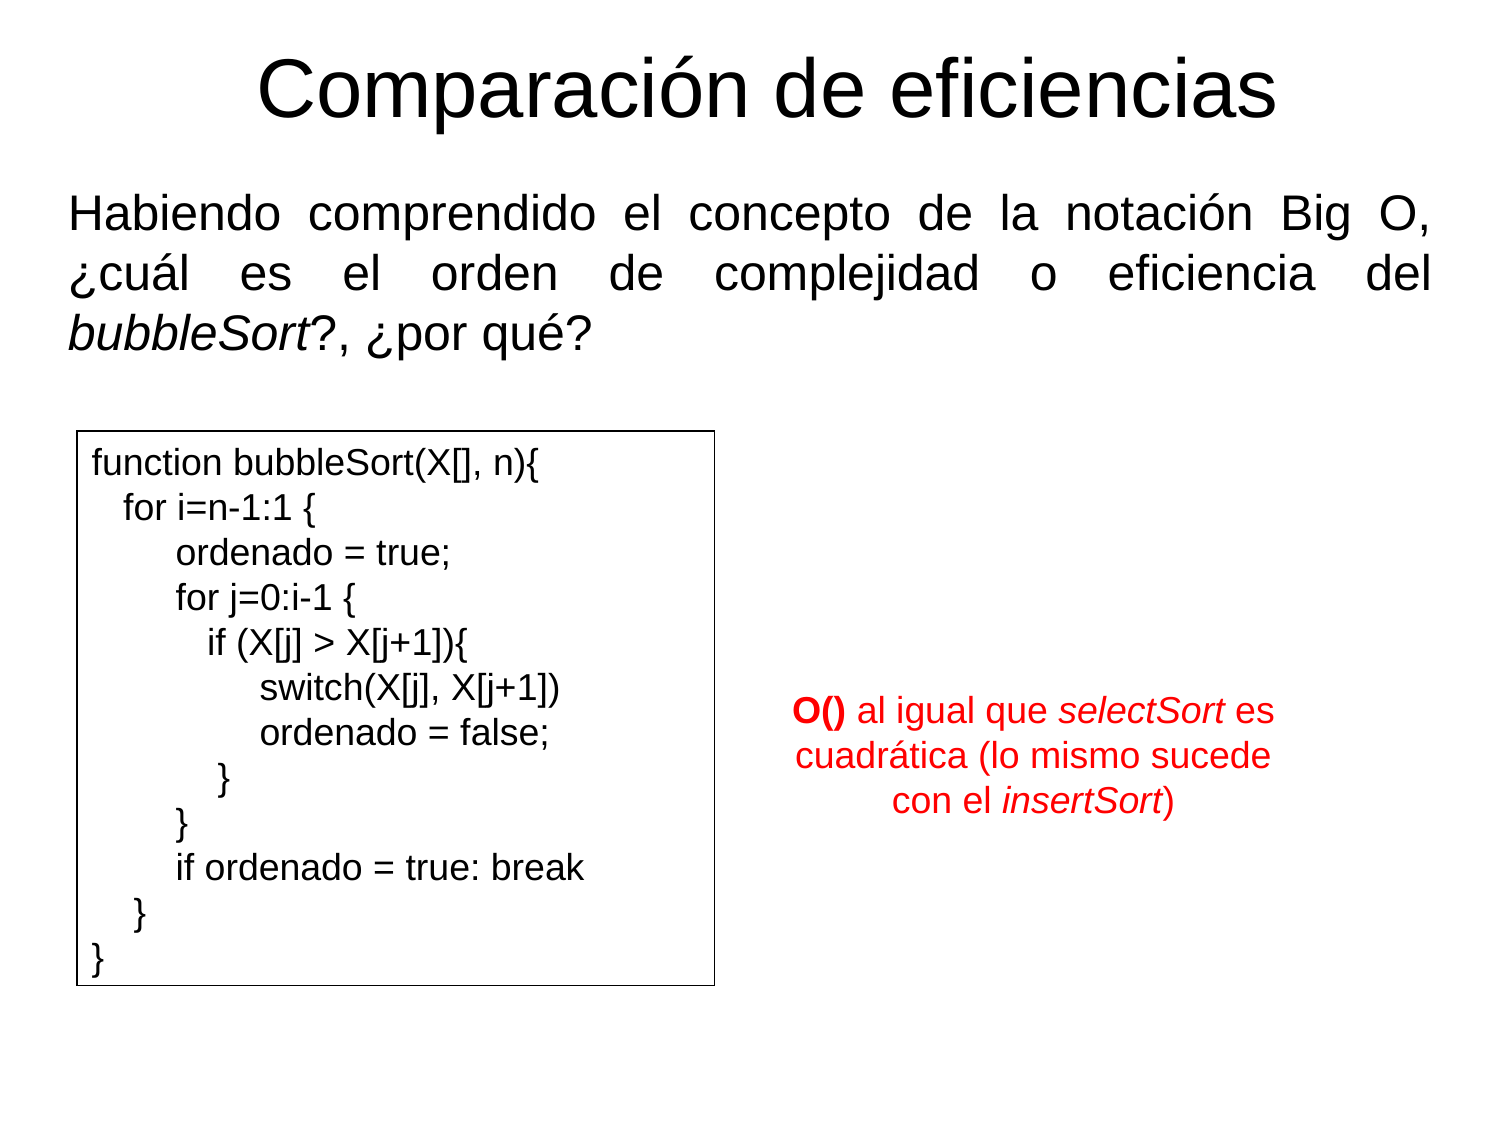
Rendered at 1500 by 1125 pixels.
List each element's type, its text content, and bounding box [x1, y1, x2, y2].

text_box Habiendo comprendido el concepto de la notación Big O, ¿cuál es el orden de complejidad o eficiencia del bubbleSort?, ¿por qué? [53, 172, 1447, 350]
text_box Comparación de eficiencias [123, 18, 1412, 142]
text_box function bubbleSort(X[], n){ for i=n-1:1 { ordenado = true; for j=0:i-1 { if (X[j] > X[j+1]){ switch(X[j], X[j+1]) ordenado = false; } } if ordenado = true: break } } [76, 430, 715, 986]
